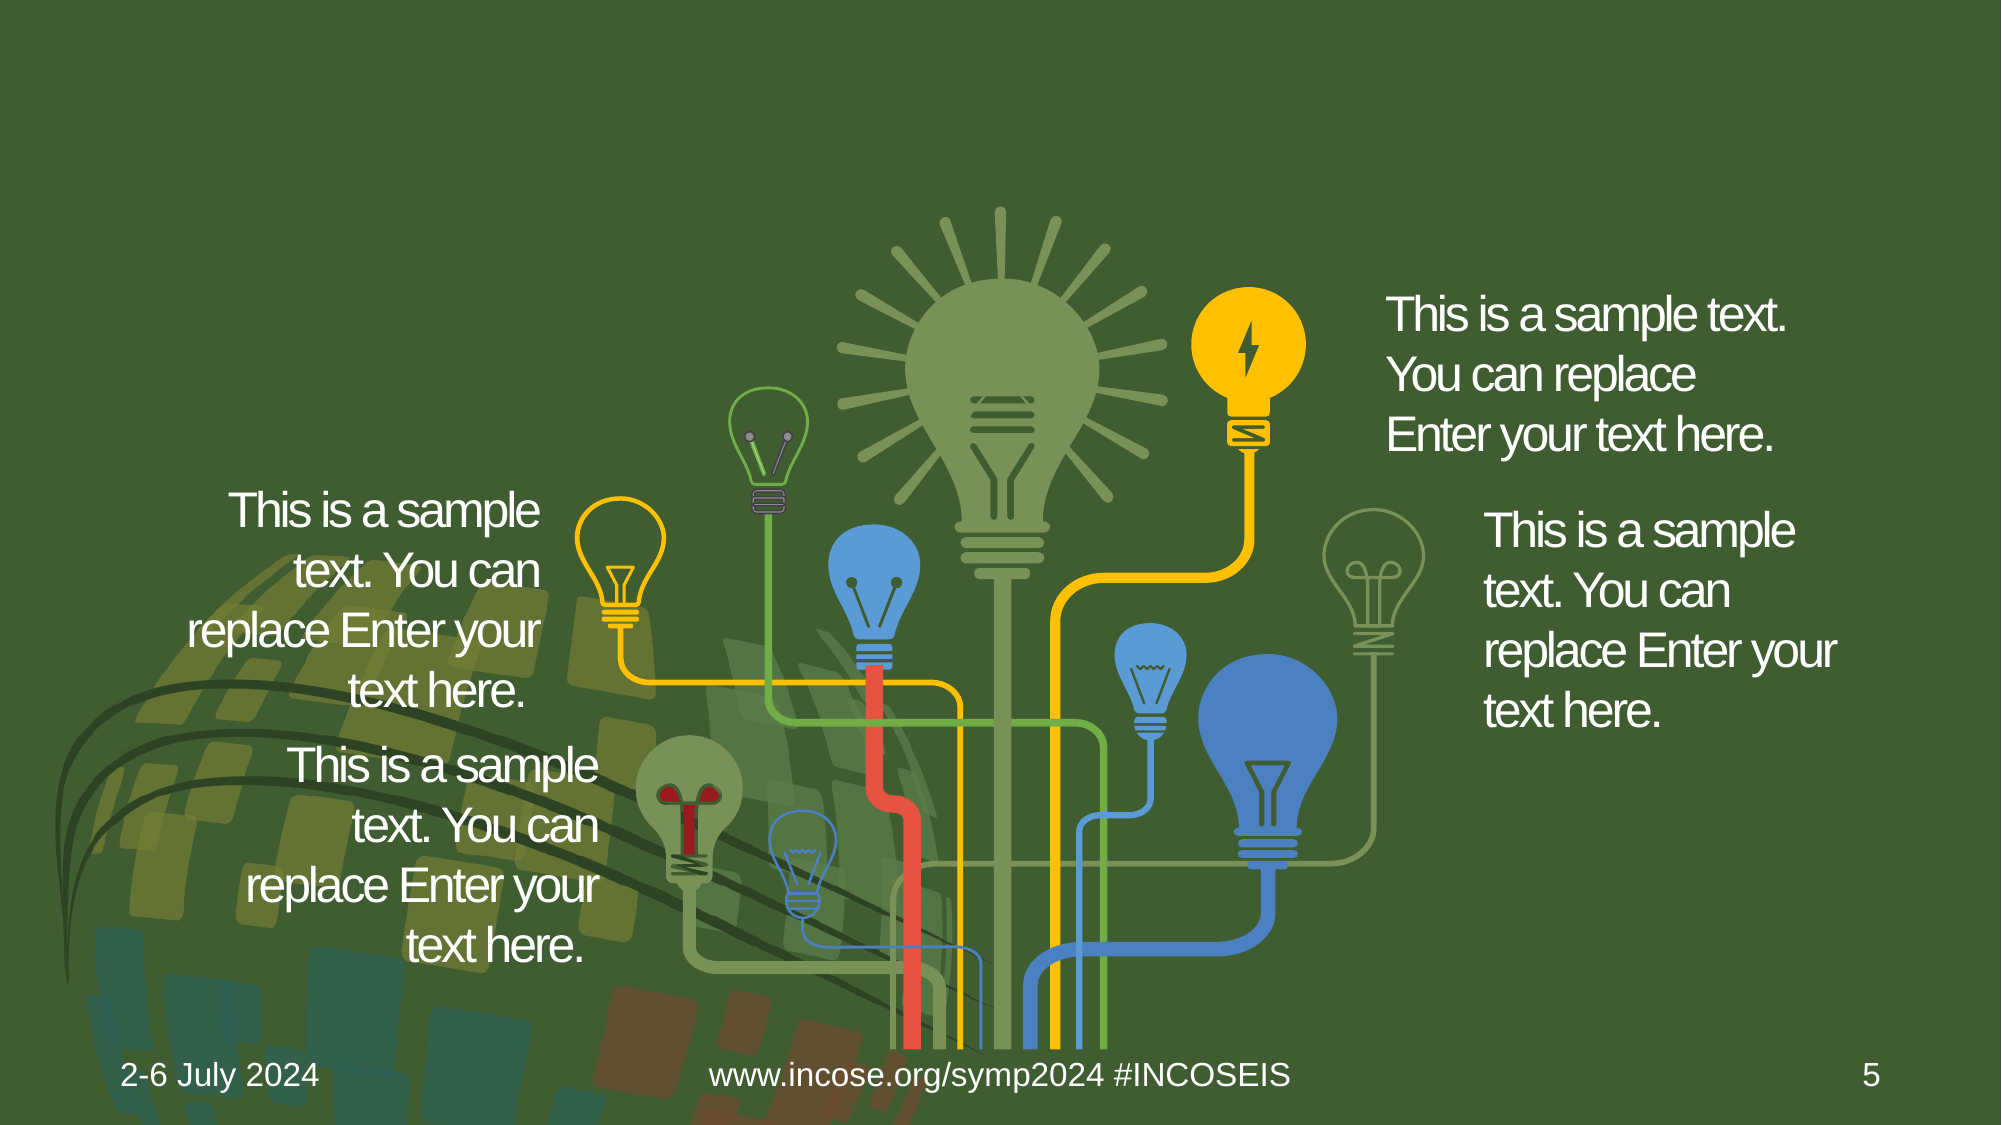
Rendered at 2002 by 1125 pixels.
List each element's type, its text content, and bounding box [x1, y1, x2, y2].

text_box This is a sample text. You can replace Enter your text here. [1468, 489, 1881, 745]
text_box This is a sample text. You can replace Enter your text here. [152, 470, 554, 726]
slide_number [100, 1042, 567, 1103]
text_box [575, 205, 1426, 1125]
text_box This is a sample text. You can replace Enter your text here. [198, 725, 570, 981]
slide_number 5 [1434, 1042, 1901, 1103]
text_box This is a sample text. You can replace Enter your text here. [1430, 273, 1803, 469]
